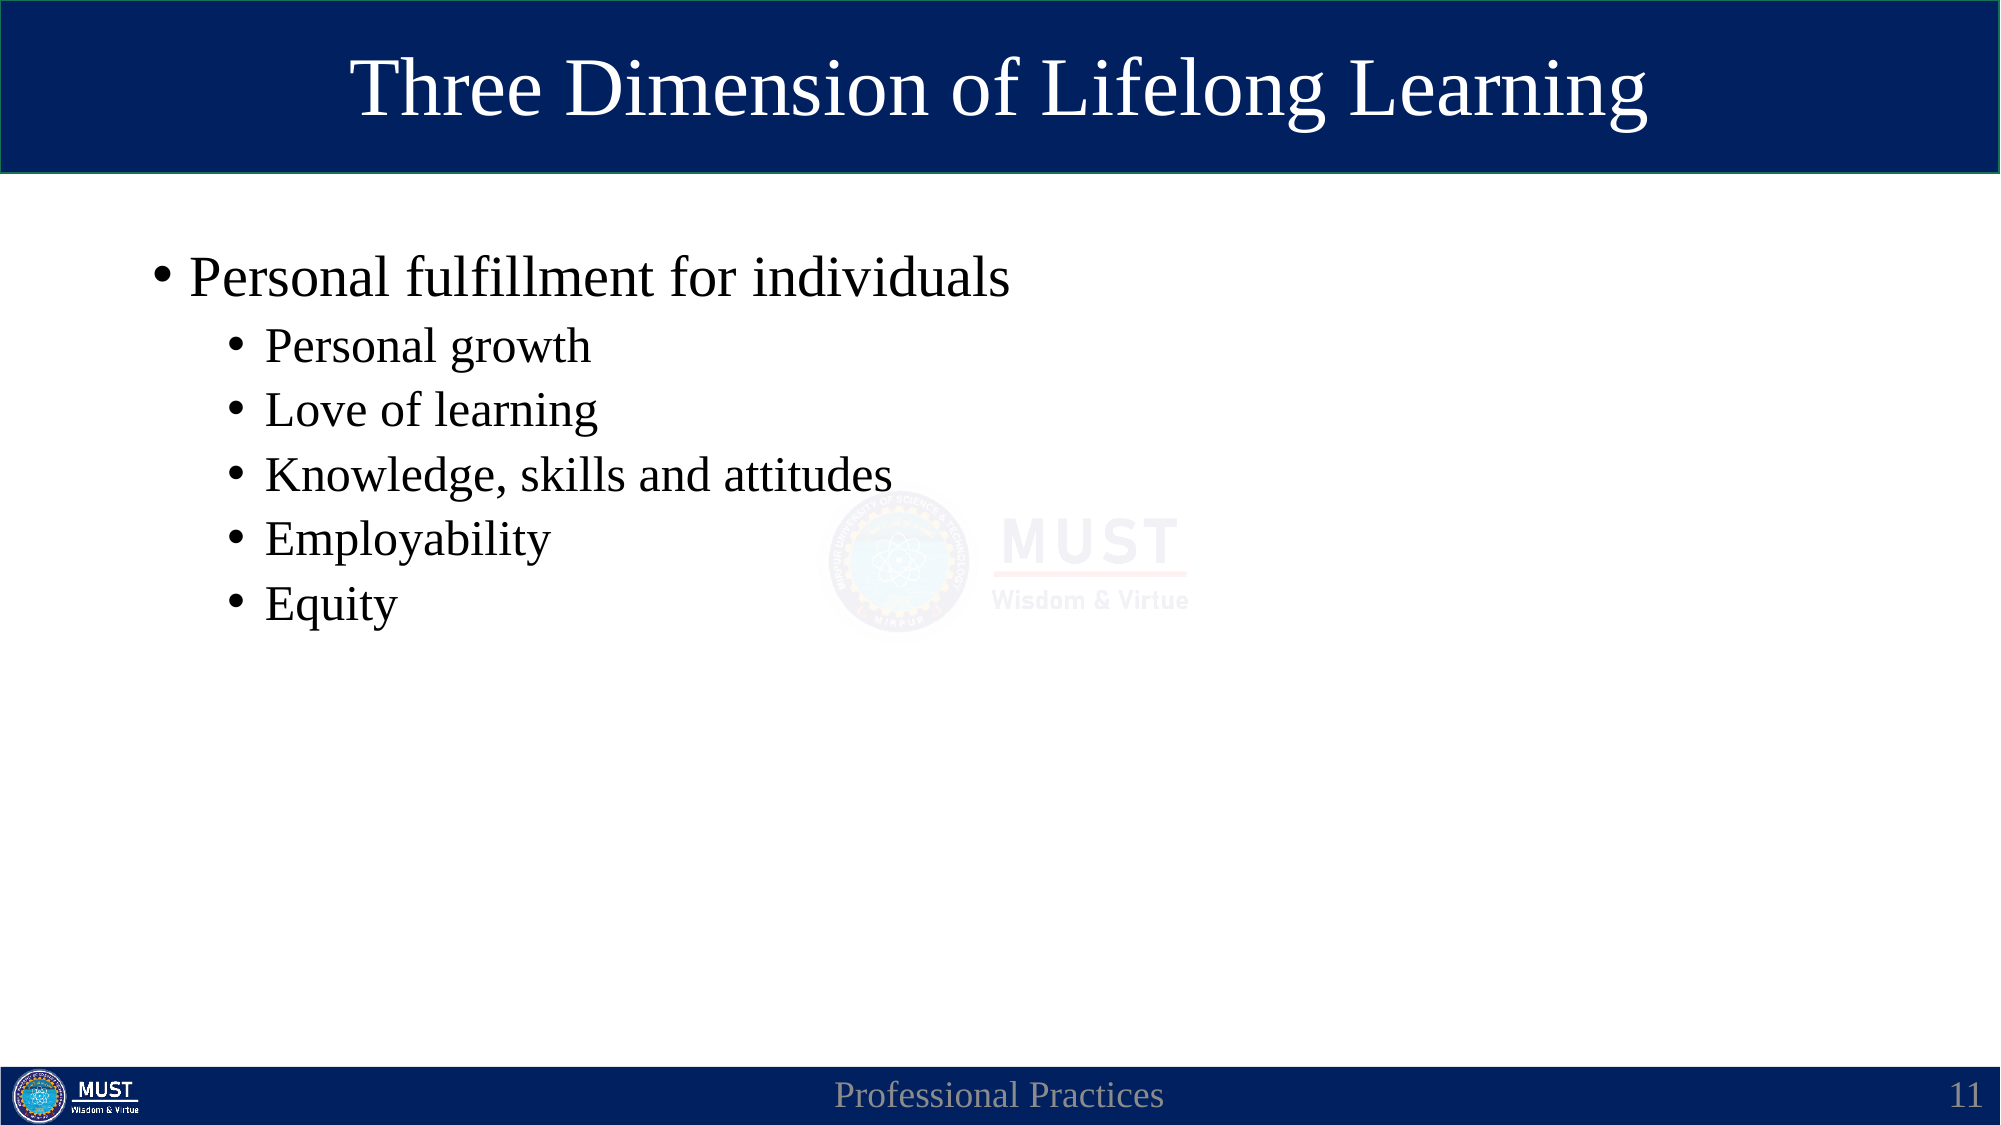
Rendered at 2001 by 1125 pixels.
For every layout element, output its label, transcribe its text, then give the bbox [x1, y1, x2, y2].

slide_number 11 [1549, 1062, 2000, 1123]
text_box [139, 1066, 2000, 1125]
title Three Dimension of Lifelong Learning [137, 2, 1863, 176]
text_box [0, 1066, 9, 1125]
picture [9, 1066, 139, 1125]
footer Professional Practices [662, 1062, 1338, 1123]
list Personal fulfillment for individuals Personal growth Love of learning Knowledge, skills and attitudes Employability Equity [137, 238, 1863, 953]
text_box [0, 0, 2000, 174]
